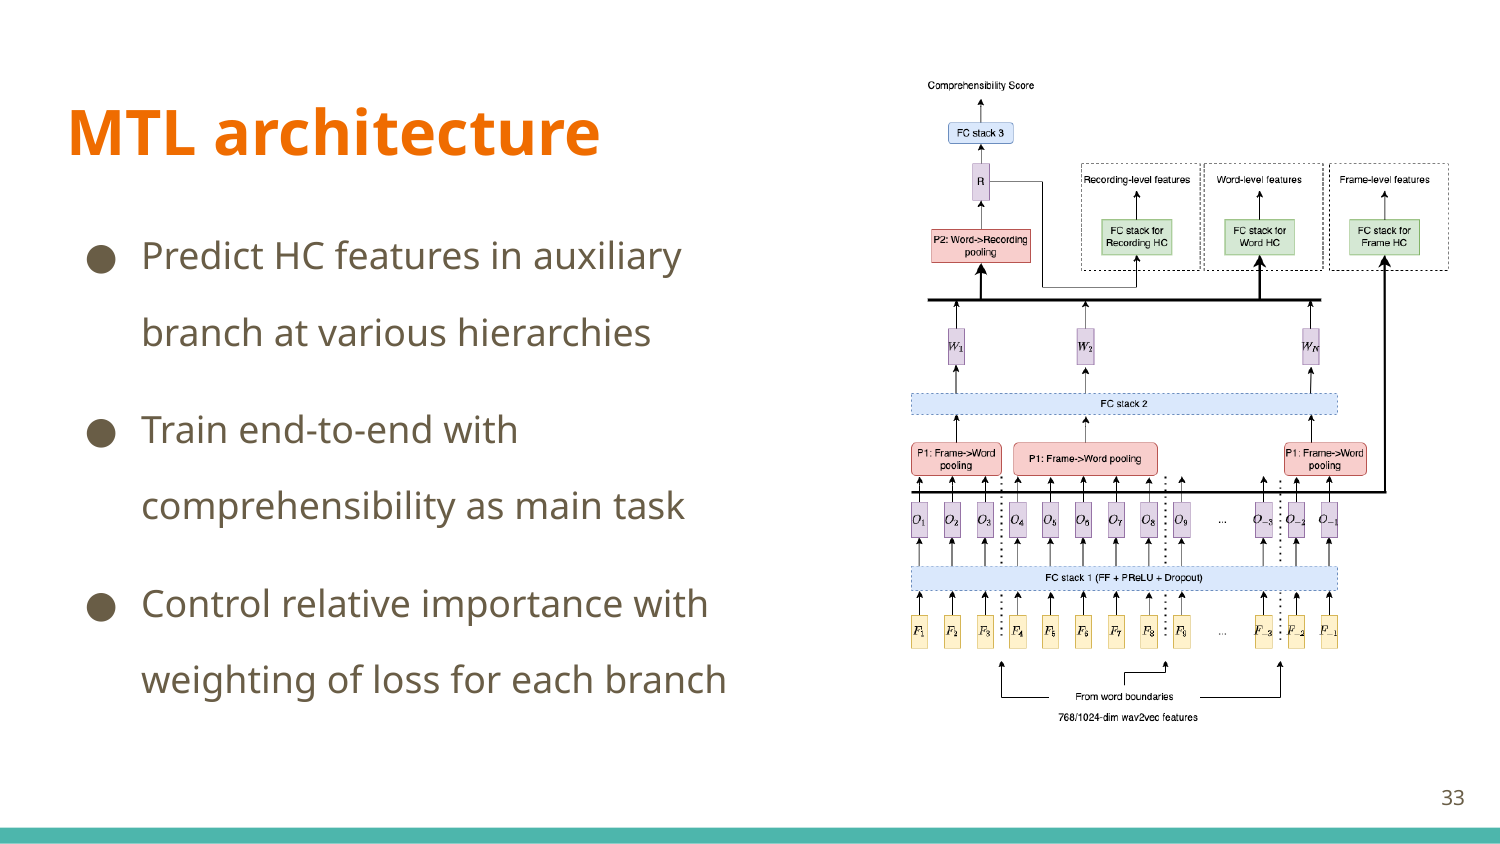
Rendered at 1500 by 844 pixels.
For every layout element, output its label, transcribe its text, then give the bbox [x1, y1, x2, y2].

slide_number ‹#› [1389, 764, 1480, 830]
picture [908, 72, 1450, 732]
title MTL architecture [51, 72, 907, 189]
list Predict HC features in auxiliary branch at various hierarchies Train end-to-end with comprehensibility as main task Control relative importance with weighting of loss for each branch [51, 189, 750, 723]
